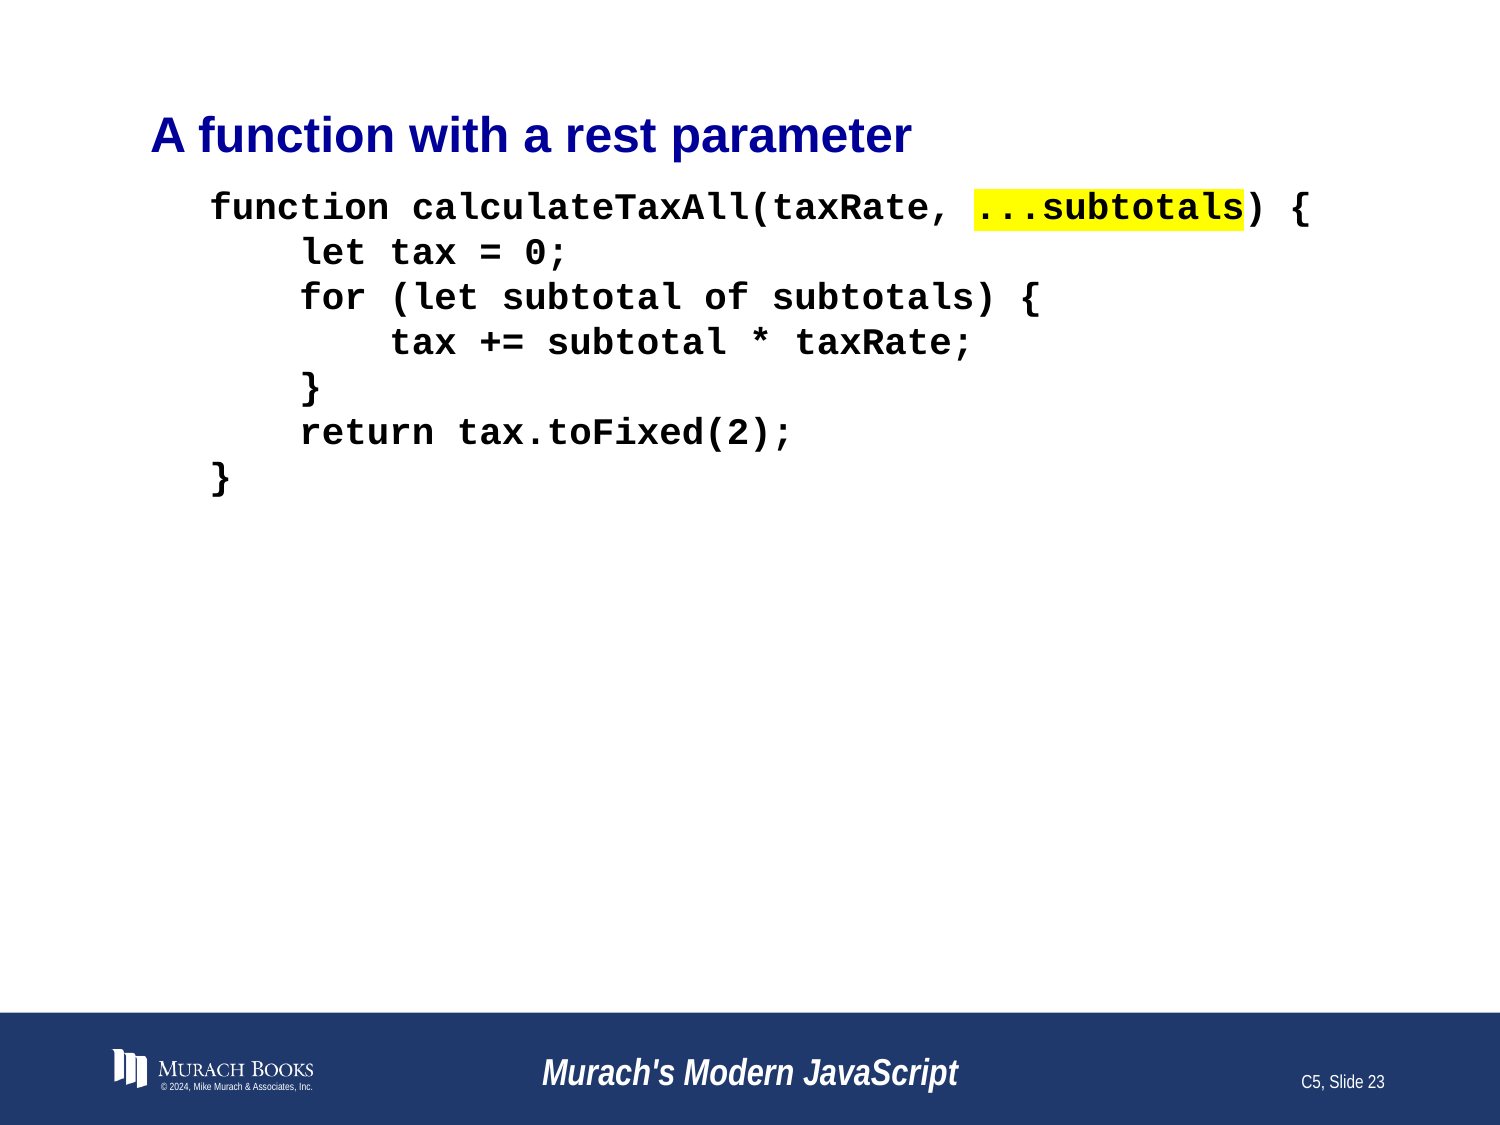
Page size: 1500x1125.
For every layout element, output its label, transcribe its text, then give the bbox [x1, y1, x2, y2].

footer © 2024, Mike Murach & Associates, Inc. [12, 1025, 450, 1100]
slide_number Murach's Modern JavaScript [450, 1025, 1050, 1100]
list function calculateTaxAll(taxRate, ...subtotals) { let tax = 0; for (let subtotal of subtotals) { tax += subtotal * taxRate; } return tax.toFixed(2); } [137, 174, 1350, 975]
title A function with a rest parameter [150, 102, 1350, 164]
slide_number C5, Slide 23 [1087, 1025, 1400, 1100]
